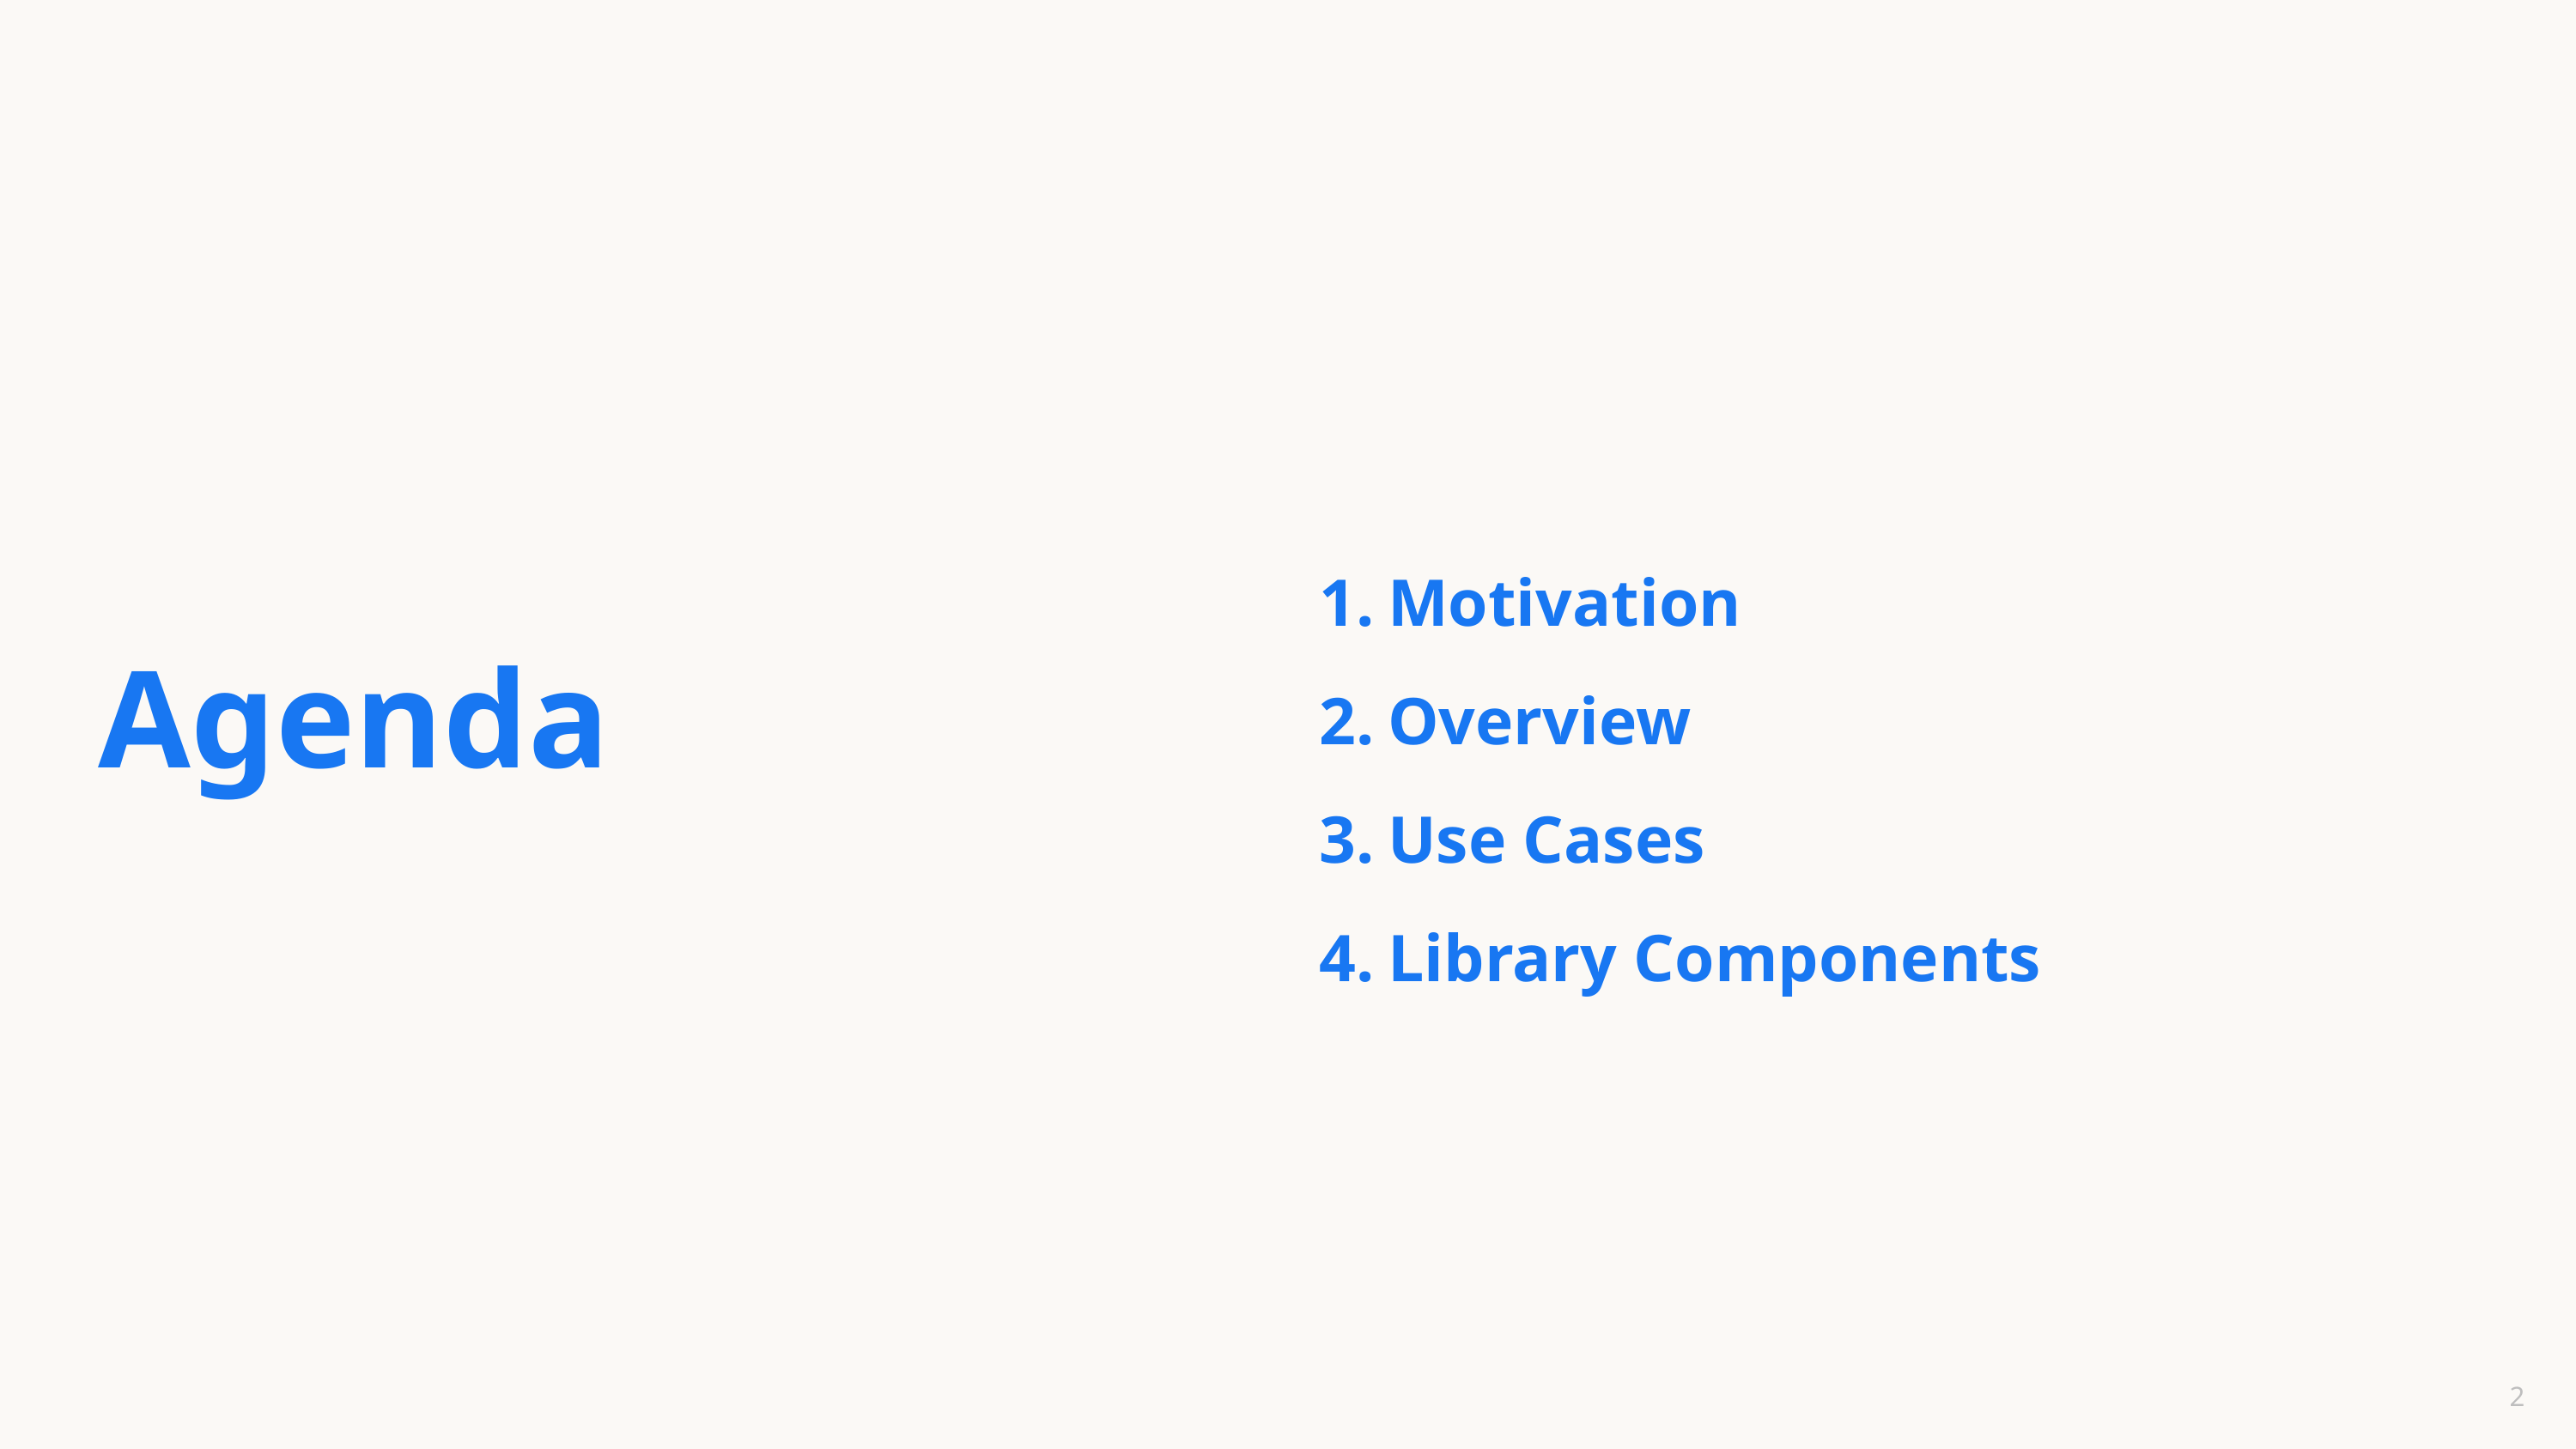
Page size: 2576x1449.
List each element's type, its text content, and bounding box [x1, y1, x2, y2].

title Agenda [98, 482, 756, 966]
slide_number ‹#› [2428, 1367, 2530, 1422]
list Motivation Overview Use Cases Library Components [1300, 294, 2482, 1261]
